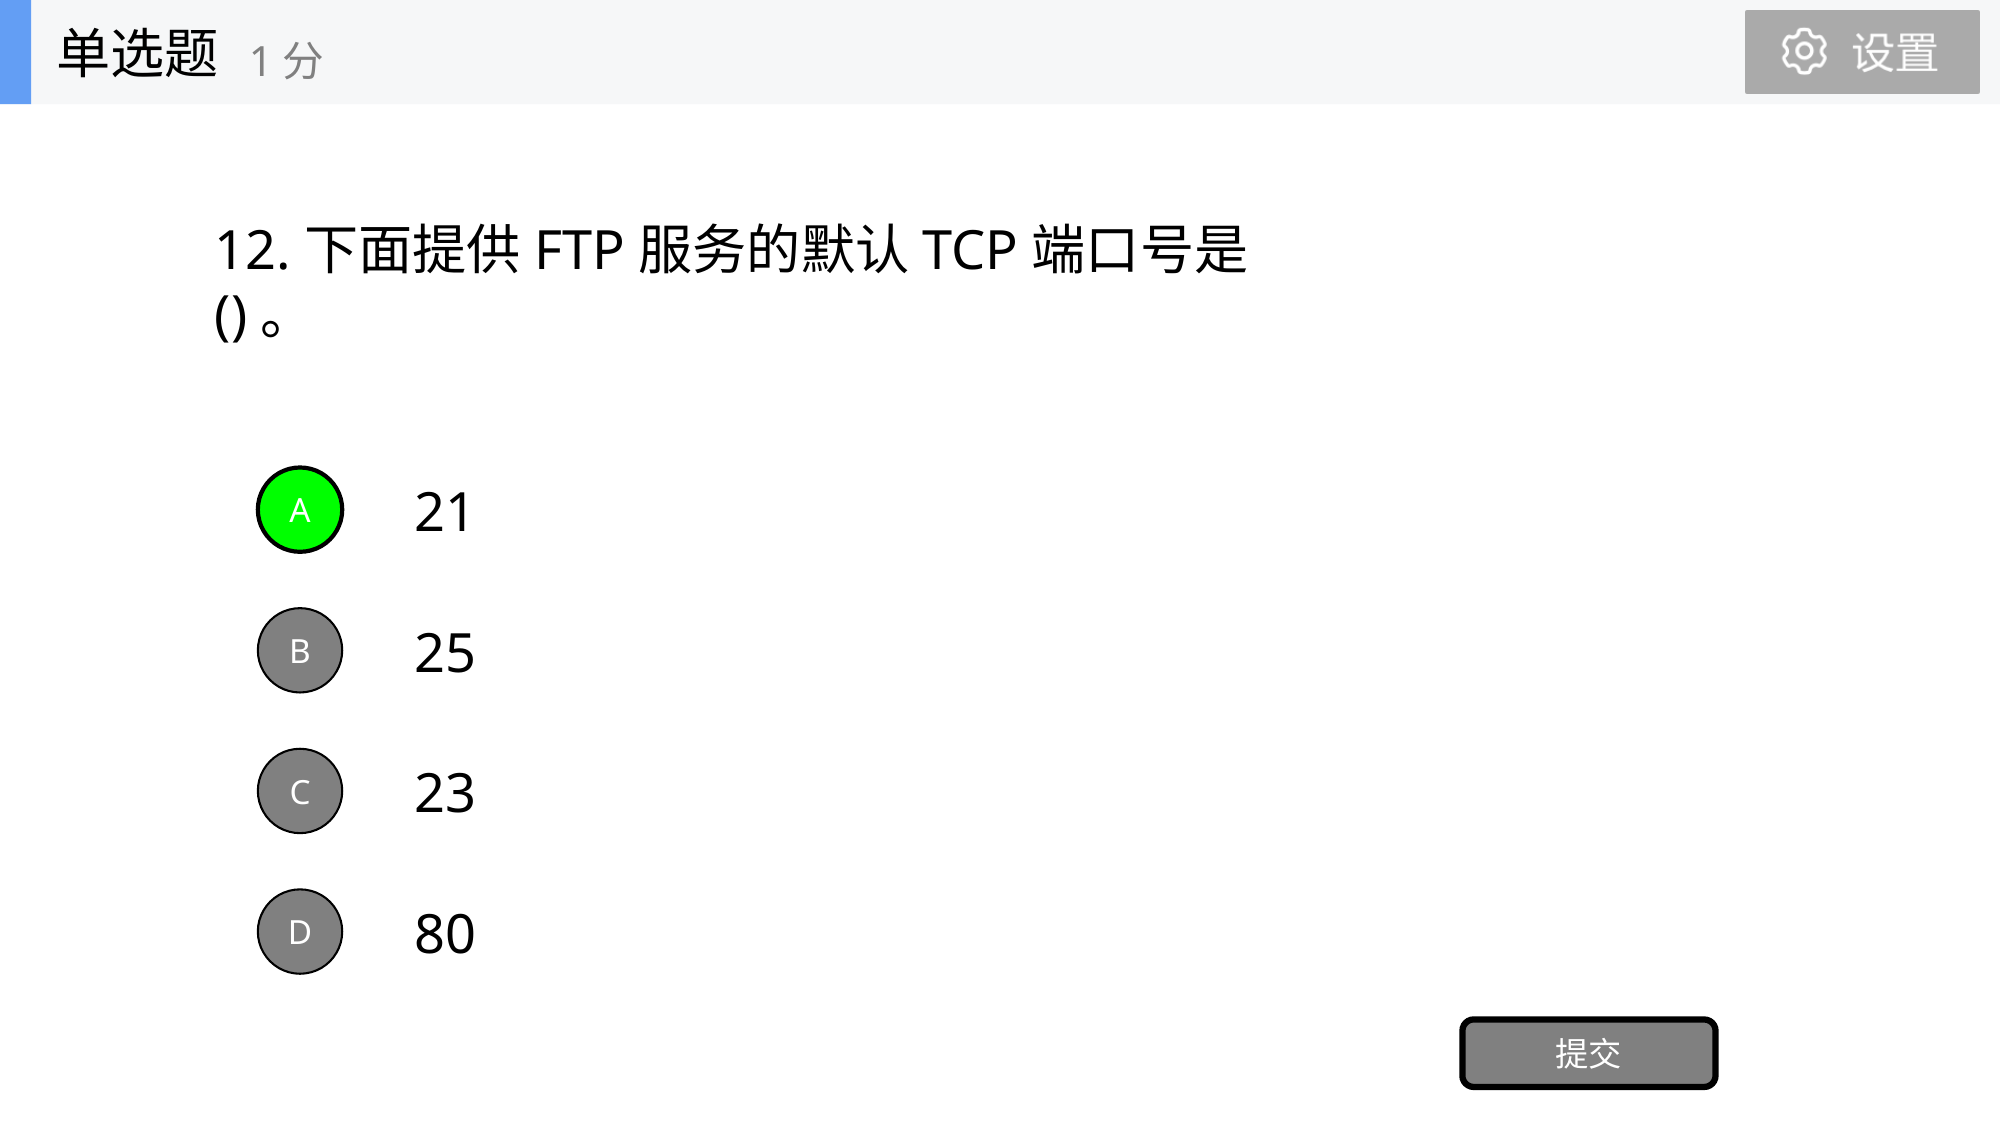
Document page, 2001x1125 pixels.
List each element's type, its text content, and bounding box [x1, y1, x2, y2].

text_box 提交 [1461, 1018, 1717, 1089]
text_box C [256, 747, 344, 835]
text_box 25 [399, 610, 494, 691]
text_box 80 [399, 891, 494, 972]
text_box 12.下面提供FTP服务的默认TCP端口号是()。 [200, 207, 1293, 353]
text_box 23 [399, 751, 494, 831]
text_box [0, 0, 2000, 105]
picture [1745, 10, 1980, 94]
text_box A [256, 466, 344, 553]
text_box B [256, 607, 344, 694]
text_box D [256, 888, 344, 975]
text_box 21 [399, 469, 494, 550]
